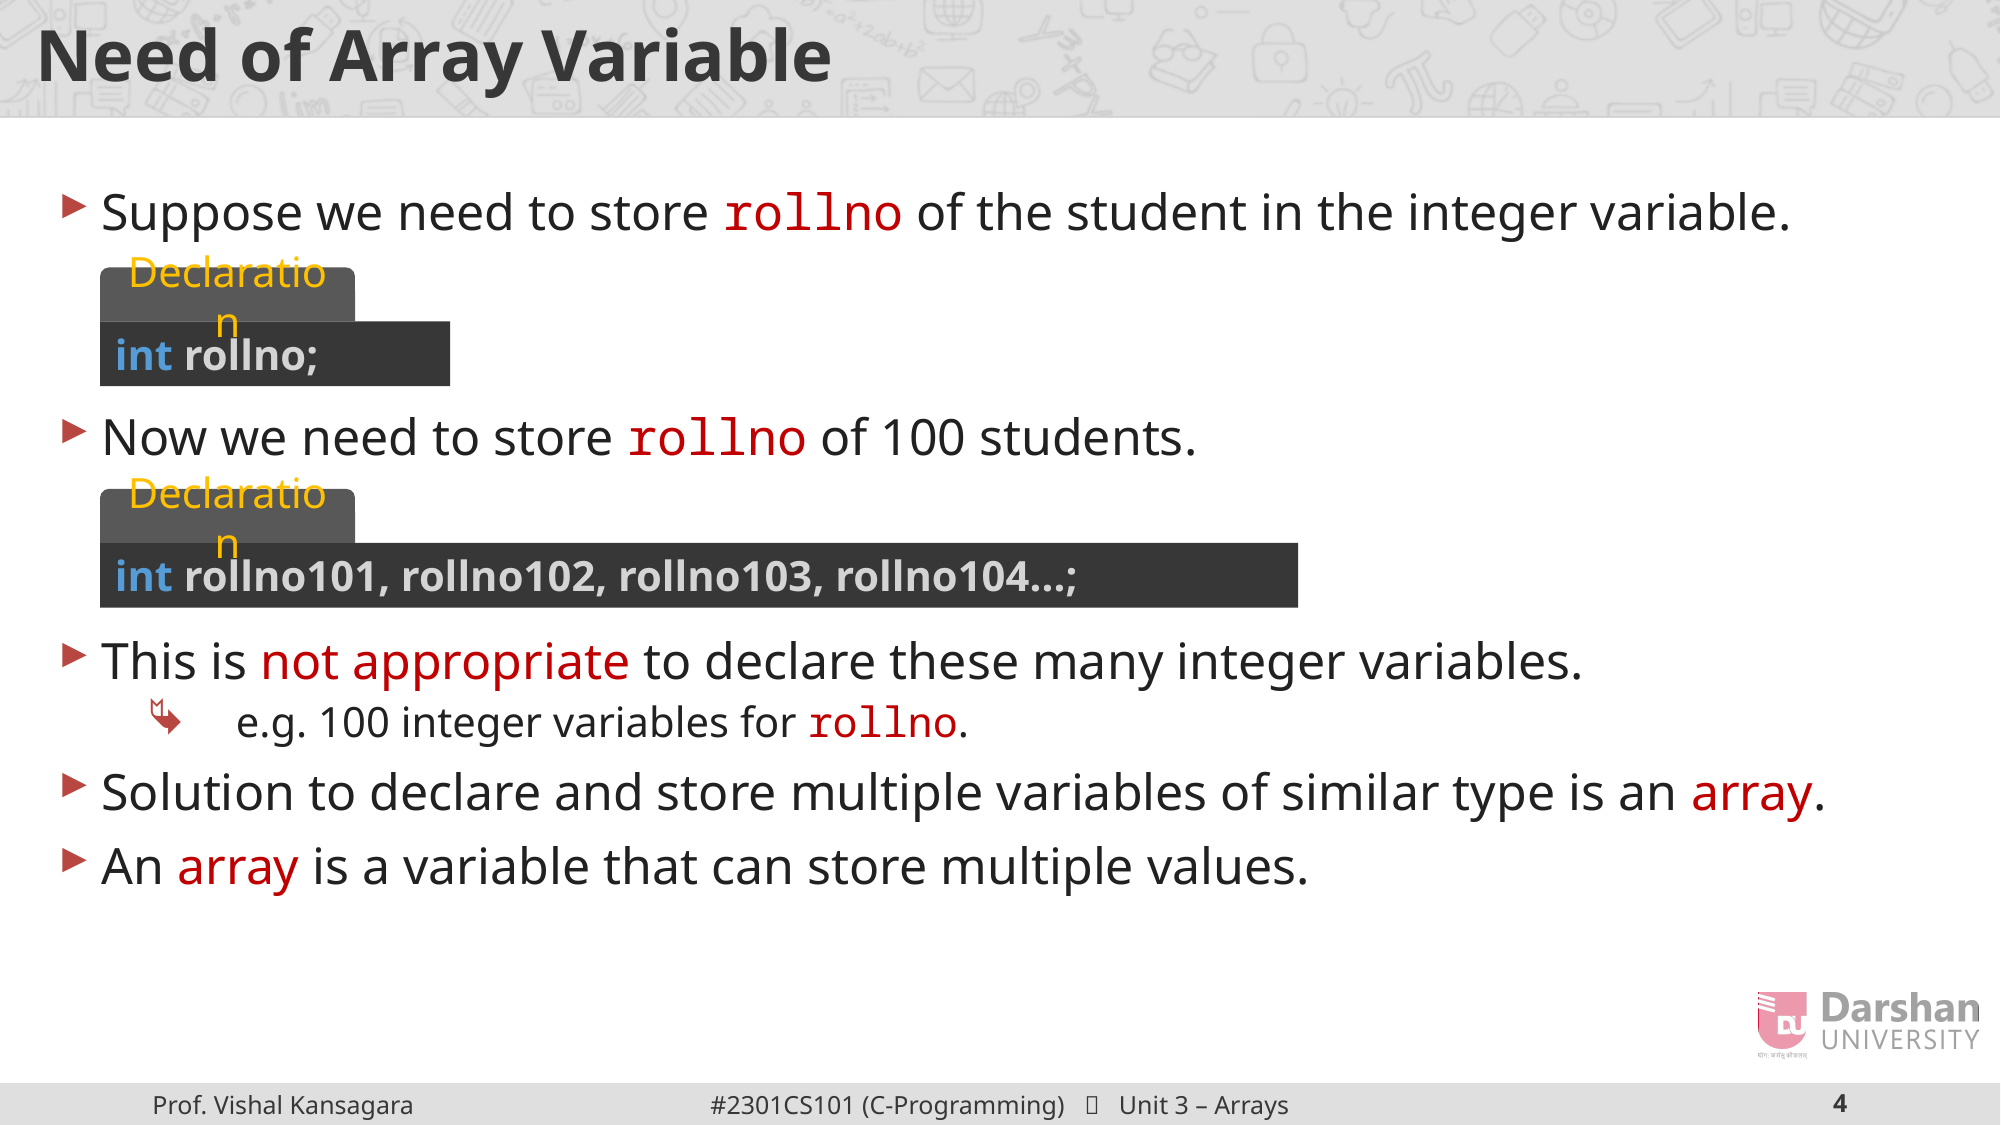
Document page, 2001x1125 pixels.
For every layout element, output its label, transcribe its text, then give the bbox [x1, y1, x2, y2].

title Need of Array Variable [0, 0, 2000, 117]
text_box 17 18 19 20 21 22 23 [1758, 992, 1979, 1059]
list Suppose we need to store rollno of the student in the integer variable. Now we need to store rollno of 100 students. This is not appropriate to declare these many integer variables. e.g. 100 integer variables for rollno. Solution to declare and store multiple variables of similar type is an array. An array is a variable that can store multiple values. [43, 180, 1957, 1037]
text_box int rollno; [100, 321, 451, 387]
text_box Declaration [99, 487, 357, 544]
text_box int rollno101, rollno102, rollno103, rollno104...; [100, 542, 1299, 608]
text_box Declaration [99, 266, 357, 323]
